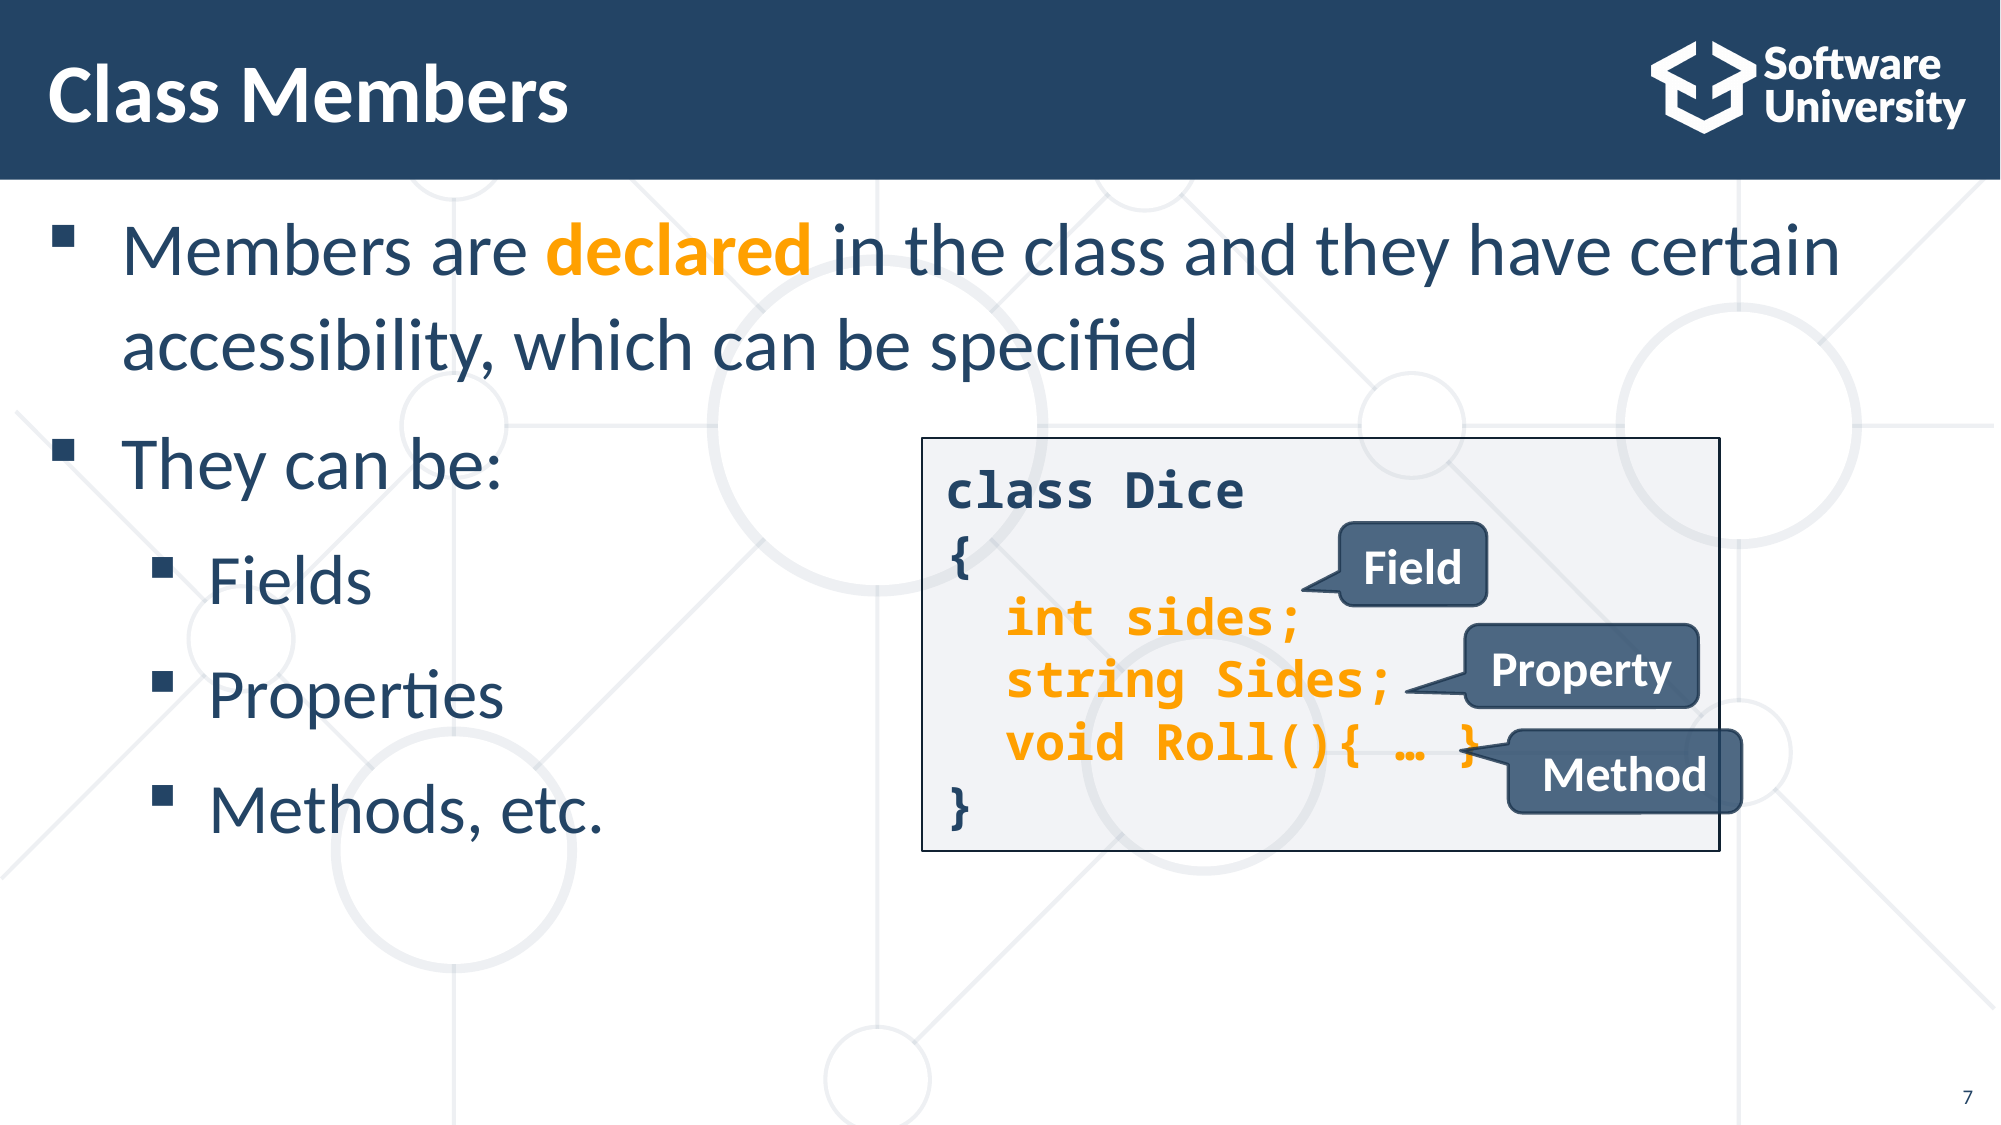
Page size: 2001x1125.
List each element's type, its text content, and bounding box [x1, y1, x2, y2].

text_box Property [1404, 622, 1701, 710]
text_box Method [1458, 727, 1744, 816]
text_box 7 [1927, 1067, 1989, 1117]
text_box Members are declared in the class and they have certain accessibility, which can be specified They can be: Fields Properties Methods, etc. [31, 188, 1968, 1103]
text_box class Dice { int sides; string Sides; void Roll(){ … } } [921, 438, 1720, 852]
picture [1651, 41, 1966, 134]
title Class Members [31, 16, 1625, 162]
text_box Field [1300, 520, 1489, 608]
